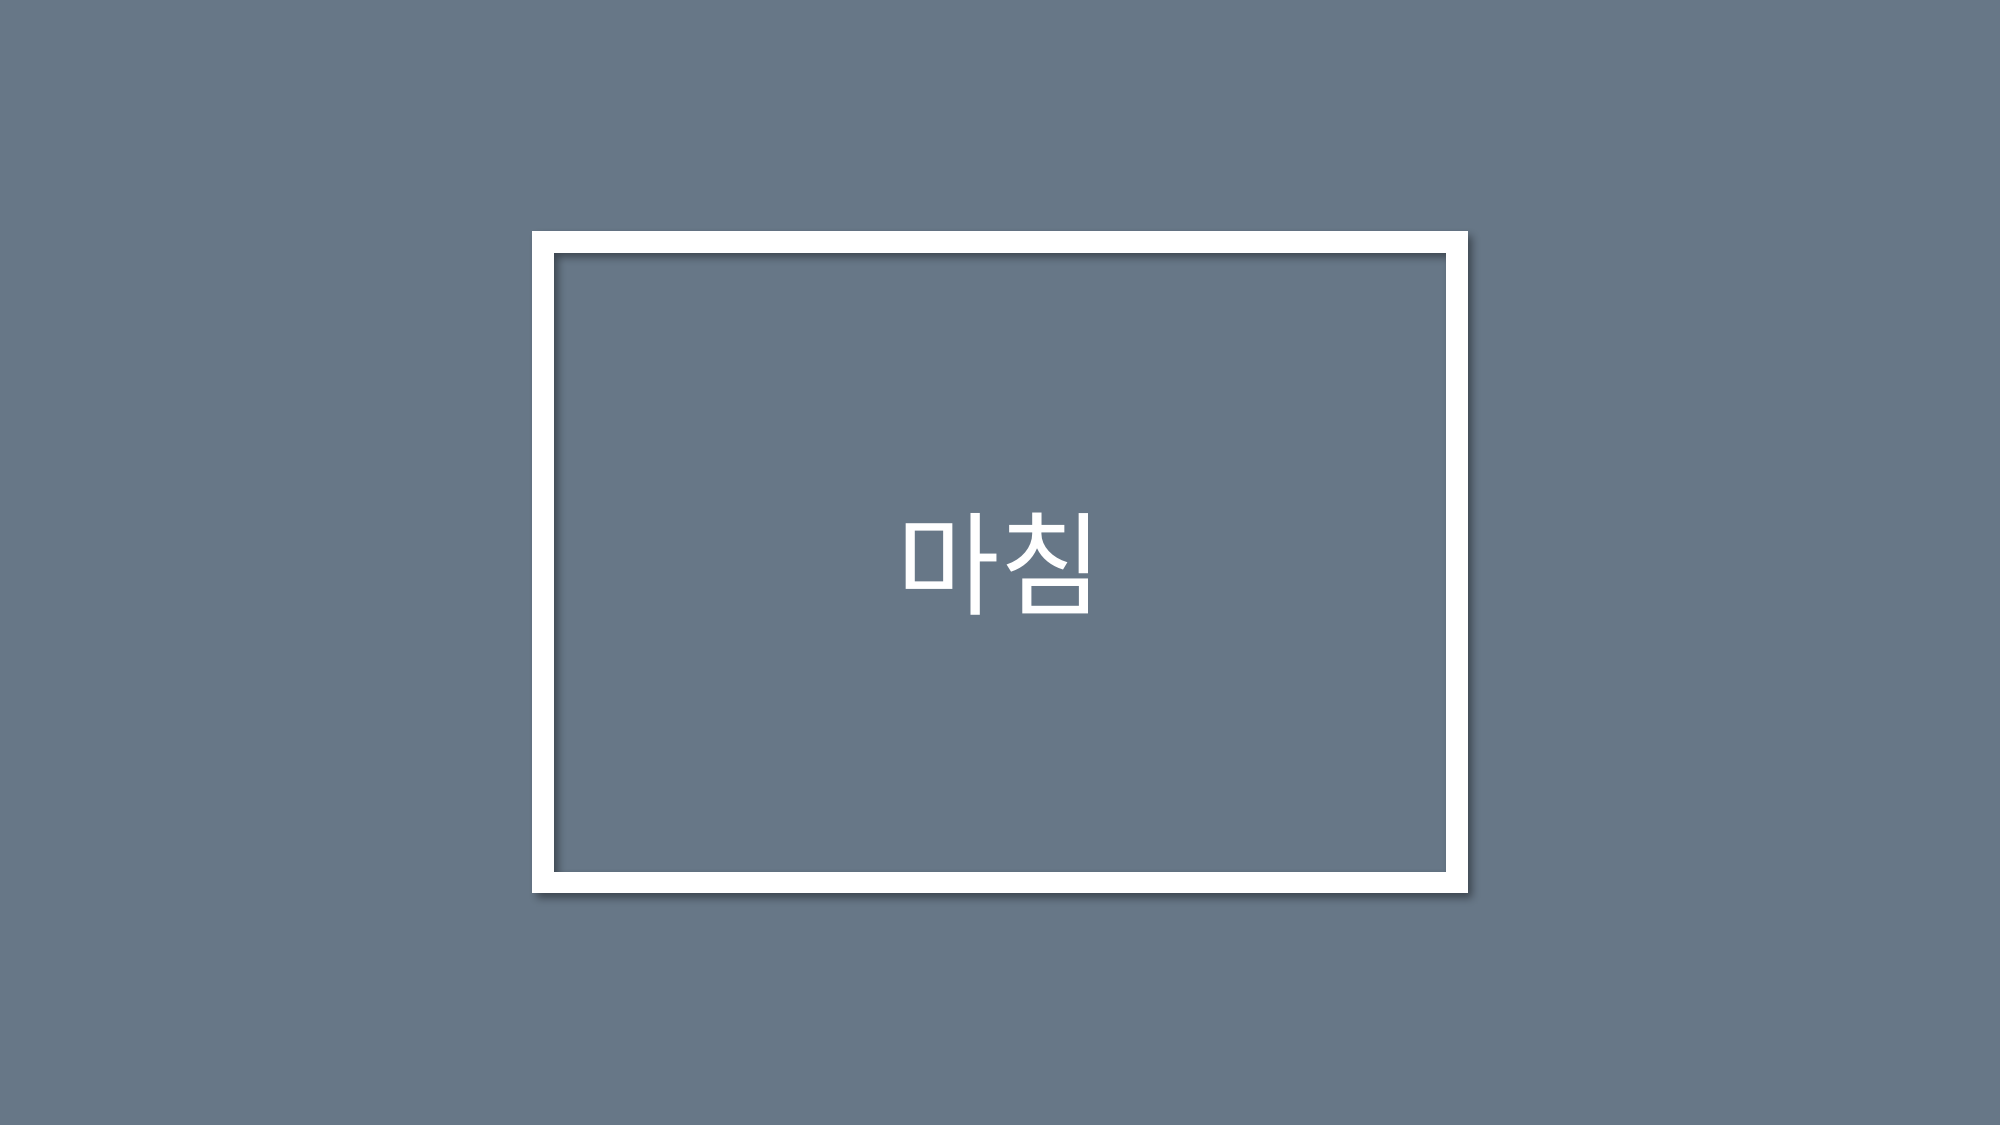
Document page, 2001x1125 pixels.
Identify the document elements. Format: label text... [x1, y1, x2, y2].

text_box 마침 [881, 486, 1119, 637]
text_box [542, 241, 1458, 884]
